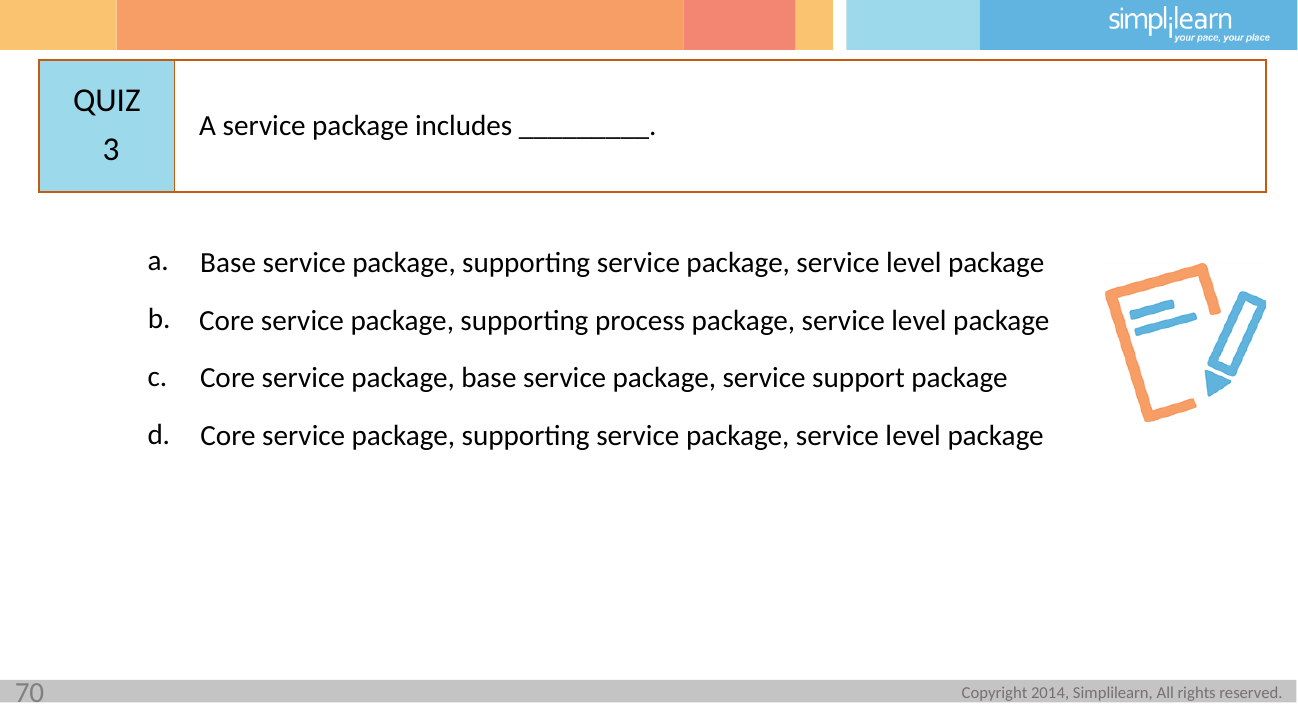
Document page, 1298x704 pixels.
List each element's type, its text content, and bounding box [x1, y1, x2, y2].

list Core service package, base service package, service support package [185, 355, 1084, 401]
picture [1107, 0, 1270, 47]
list A service package includes _________. [184, 71, 1254, 182]
list Base service package, supporting service package, service level package [185, 240, 1084, 286]
list Core service package, supporting process package, service level package [184, 297, 1084, 344]
list Core service package, supporting service package, service level package [185, 413, 1084, 459]
list 3 [64, 128, 158, 171]
